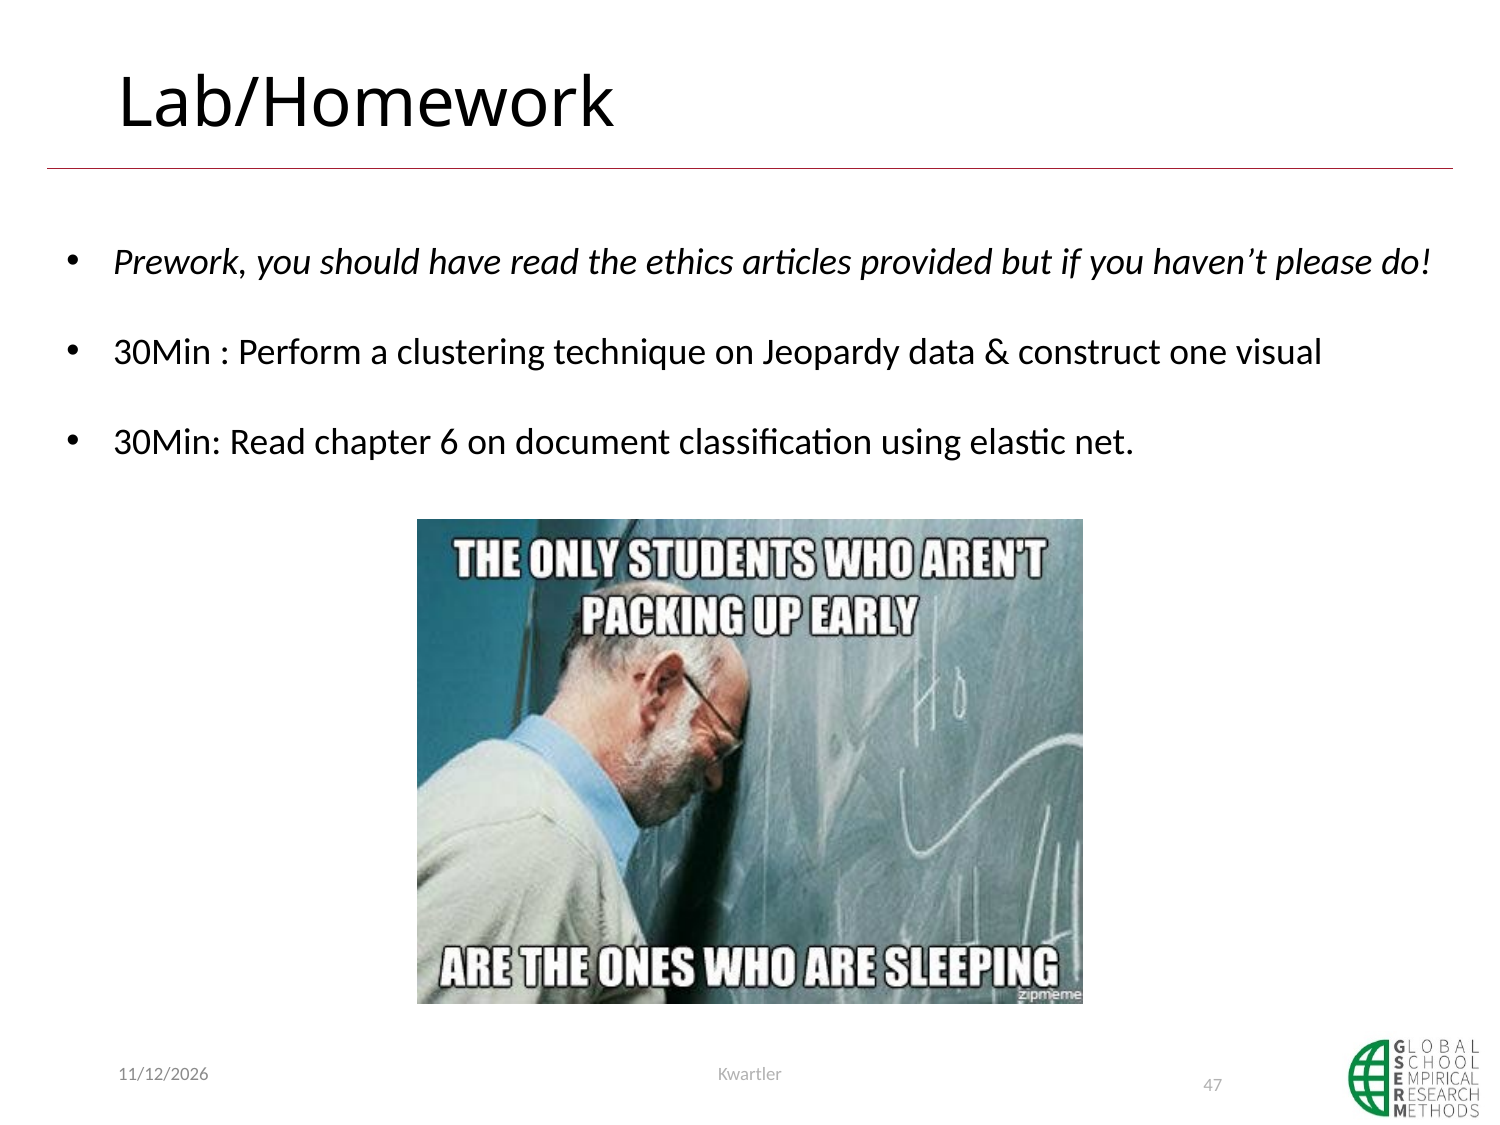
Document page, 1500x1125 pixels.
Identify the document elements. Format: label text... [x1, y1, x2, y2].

footer Kwartler [496, 1042, 1004, 1103]
text_box Prework, you should have read the ethics articles provided but if you haven’t please do! 30Min : Perform a clustering technique on Jeopardy data & construct one visual 30Min: Read chapter 6 on document classification using elastic net. [51, 229, 1449, 559]
picture [417, 519, 1083, 1004]
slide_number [103, 1042, 441, 1103]
slide_number 47 [1188, 1042, 1330, 1103]
title Lab/Homework [103, 59, 1397, 157]
picture [1342, 1031, 1500, 1120]
